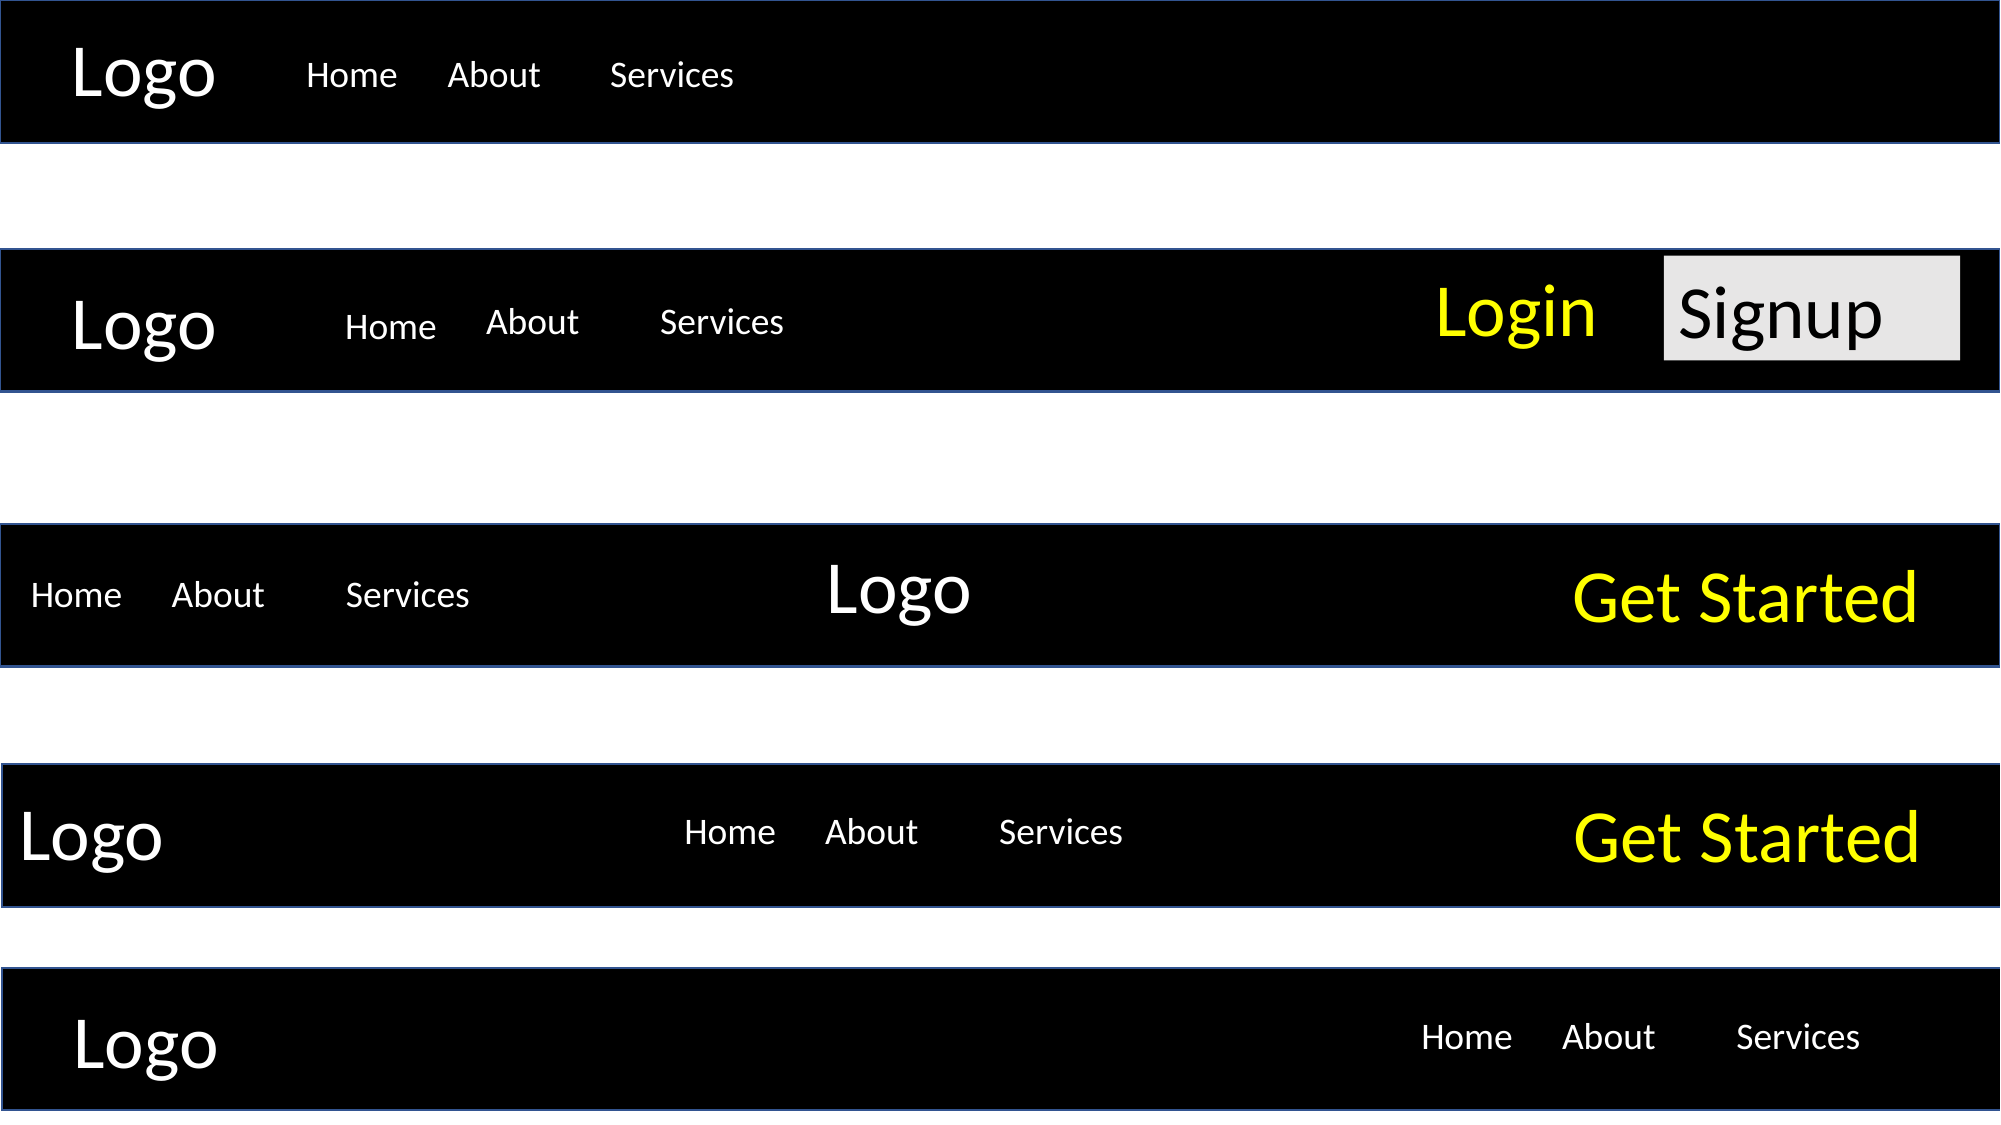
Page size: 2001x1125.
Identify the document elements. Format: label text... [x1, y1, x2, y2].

text_box About [810, 799, 984, 860]
text_box [0, 523, 2000, 668]
text_box [1, 763, 2000, 908]
text_box Get Started [1557, 539, 2000, 645]
text_box Logo [4, 778, 222, 884]
text_box Logo [56, 267, 274, 372]
text_box About [156, 562, 331, 623]
text_box Logo [812, 530, 1029, 636]
text_box Home [330, 294, 471, 354]
text_box About [471, 289, 645, 350]
text_box About [432, 42, 595, 103]
text_box Signup [1663, 255, 1961, 361]
text_box Logo [58, 986, 276, 1091]
text_box Home [669, 799, 810, 860]
text_box Login [1420, 253, 1638, 359]
text_box Get Started [1559, 779, 2000, 885]
text_box [0, 248, 2000, 393]
text_box [1, 967, 2000, 1111]
text_box Services [645, 289, 862, 350]
text_box Home [291, 42, 432, 103]
text_box Services [331, 562, 548, 623]
text_box About [1547, 1004, 1721, 1064]
text_box Logo [56, 13, 274, 119]
text_box Services [1721, 1004, 1939, 1064]
text_box Services [984, 799, 1202, 860]
text_box Home [16, 562, 156, 623]
text_box [0, 0, 2000, 144]
text_box Services [595, 42, 813, 103]
text_box Home [1406, 1004, 1547, 1064]
